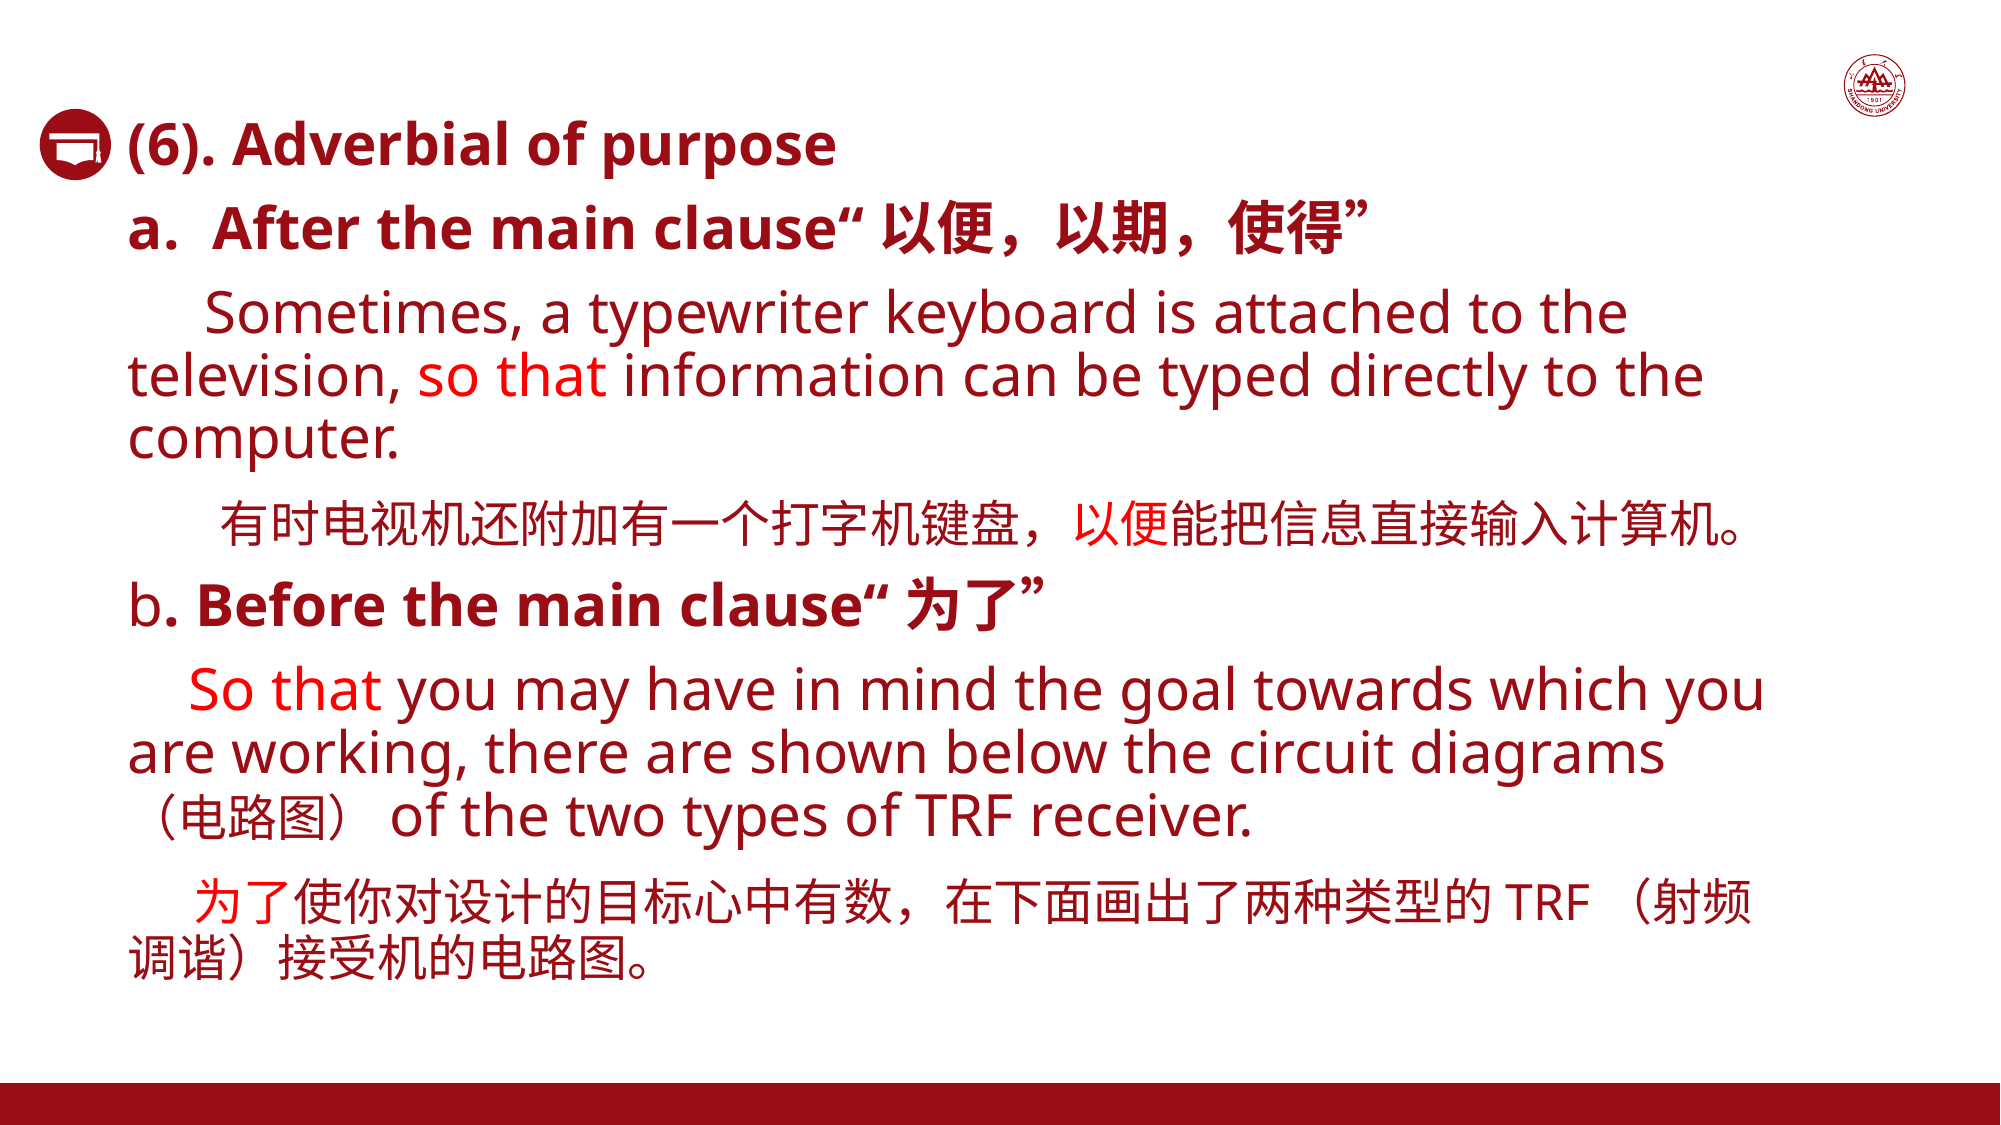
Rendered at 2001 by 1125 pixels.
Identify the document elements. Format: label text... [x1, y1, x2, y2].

list (6). Adverbial of purpose After the main clause“以便，以期，使得” Sometimes, a typewriter keyboard is attached to the television, so that information can be typed directly to the computer. 有时电视机还附加有一个打字机键盘，以便能把信息直接输入计算机。 b. Before the main clause“为了” So that you may have in mind the goal towards which you are working, there are shown below the circuit diagrams（电路图）of the two types of TRF receiver. 为了使你对设计的目标心中有数，在下面画出了两种类型的TRF（射频调谐）接受机的电路图。 [113, 107, 1789, 1020]
